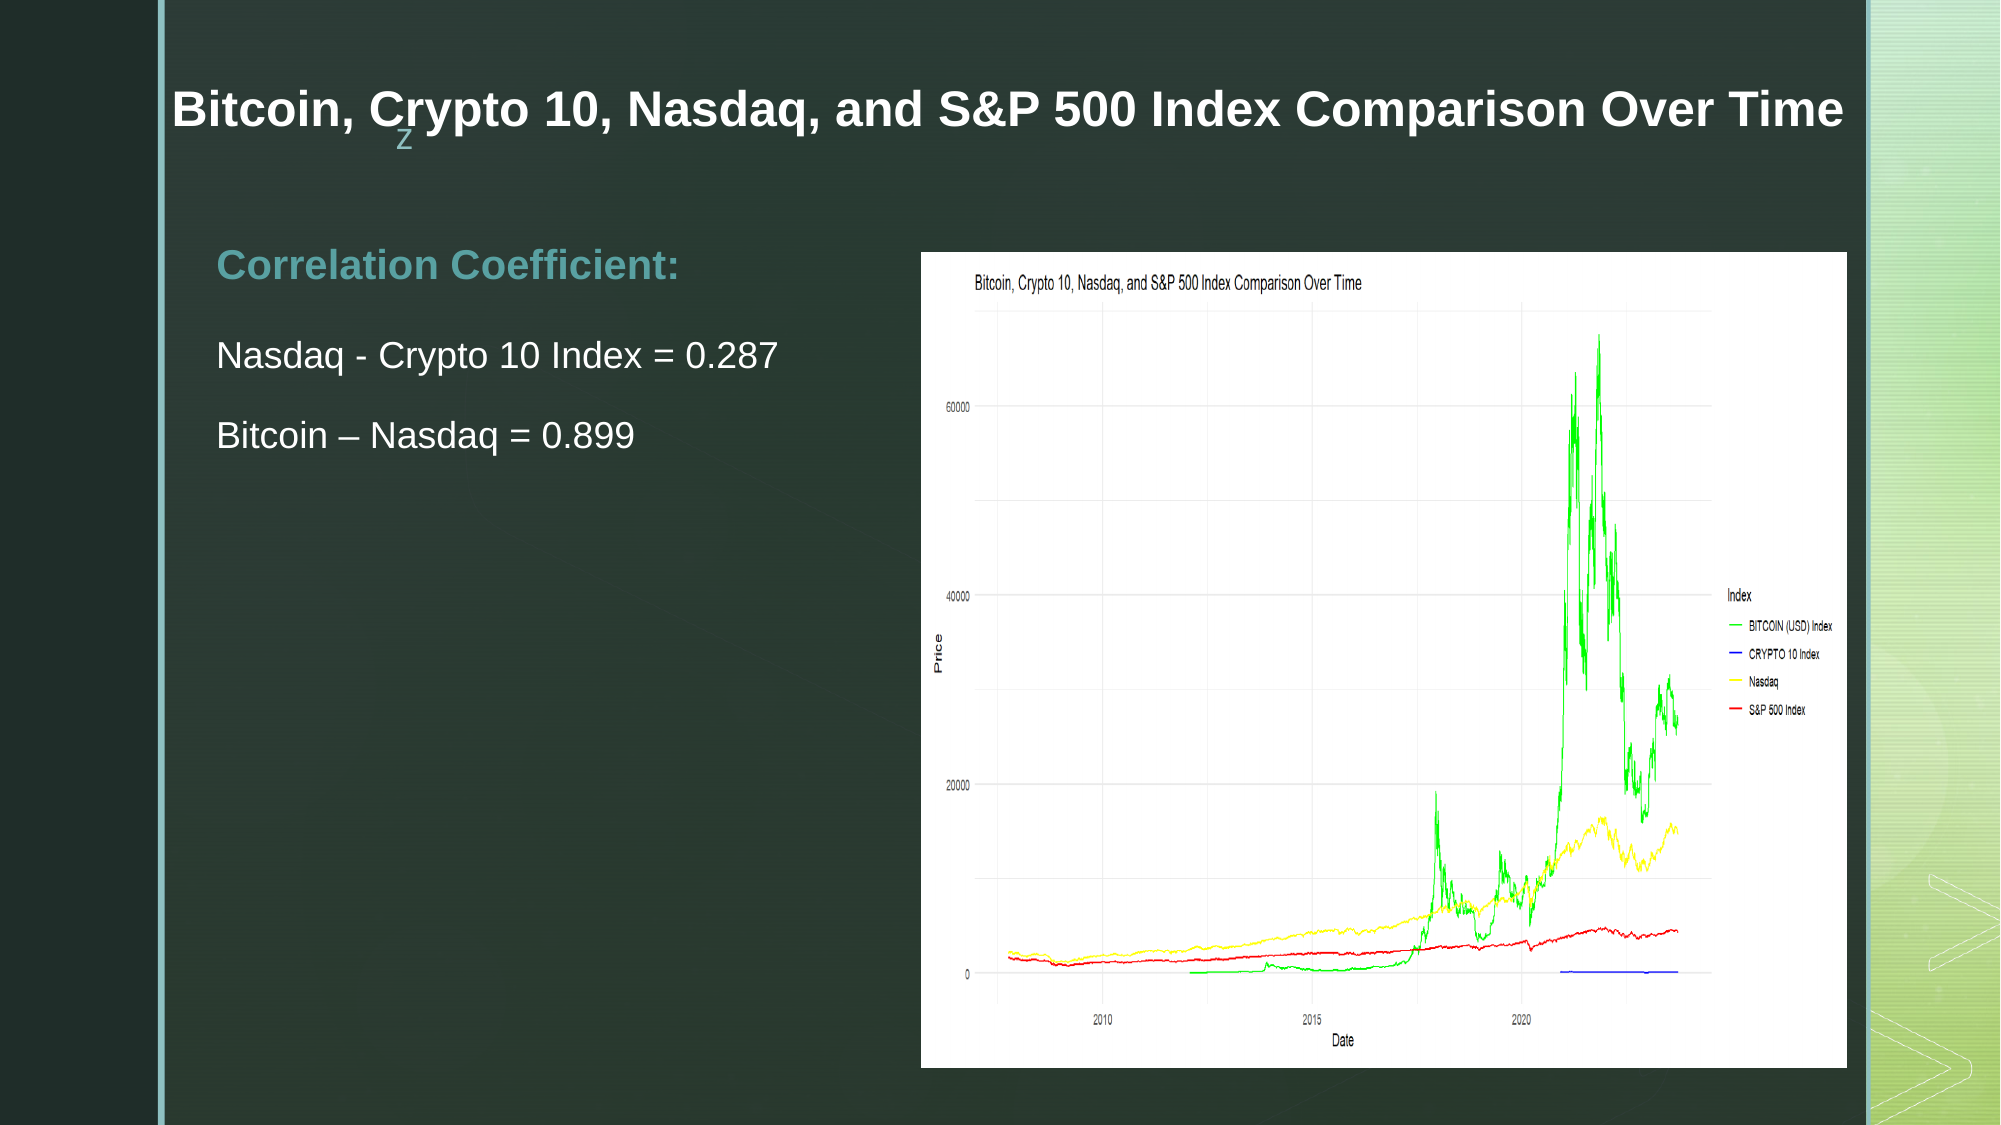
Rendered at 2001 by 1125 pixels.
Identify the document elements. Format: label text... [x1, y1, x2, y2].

picture [920, 252, 1847, 1068]
text_box Bitcoin – Nasdaq = 0.899 [201, 403, 920, 464]
title Bitcoin, Crypto 10, Nasdaq, and S&P 500 Index Comparison Over Time [76, 76, 1861, 253]
text_box Nasdaq - Crypto 10 Index = 0.287 [201, 323, 920, 384]
picture [1871, 0, 2001, 1125]
list Correlation Coefficient: [201, 162, 841, 323]
